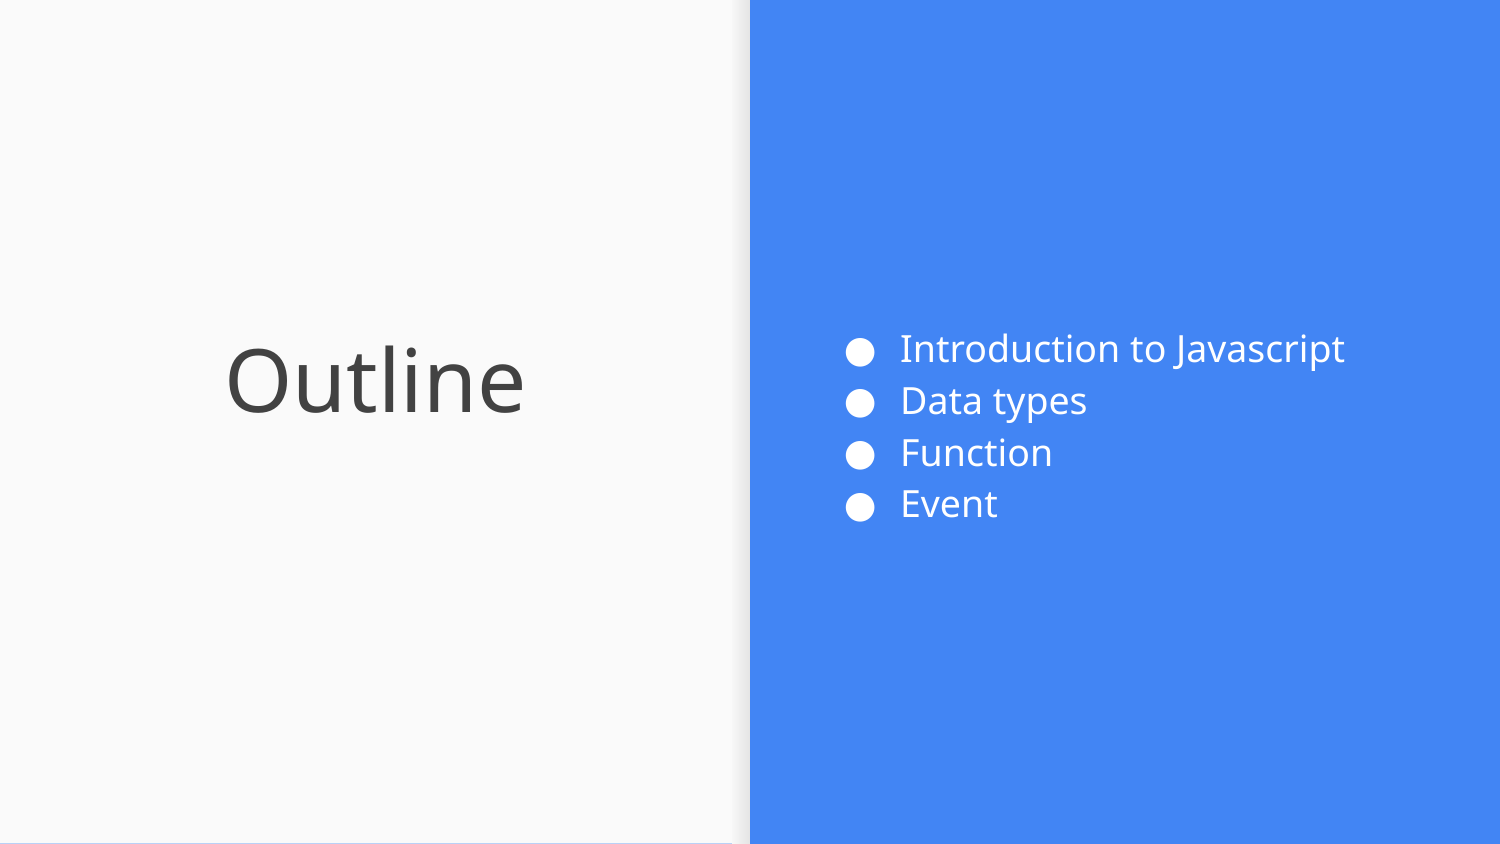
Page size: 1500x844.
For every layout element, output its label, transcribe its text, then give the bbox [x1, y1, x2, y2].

list Introduction to Javascript Data types Function Event [810, 118, 1440, 725]
title Outline [43, 202, 708, 446]
